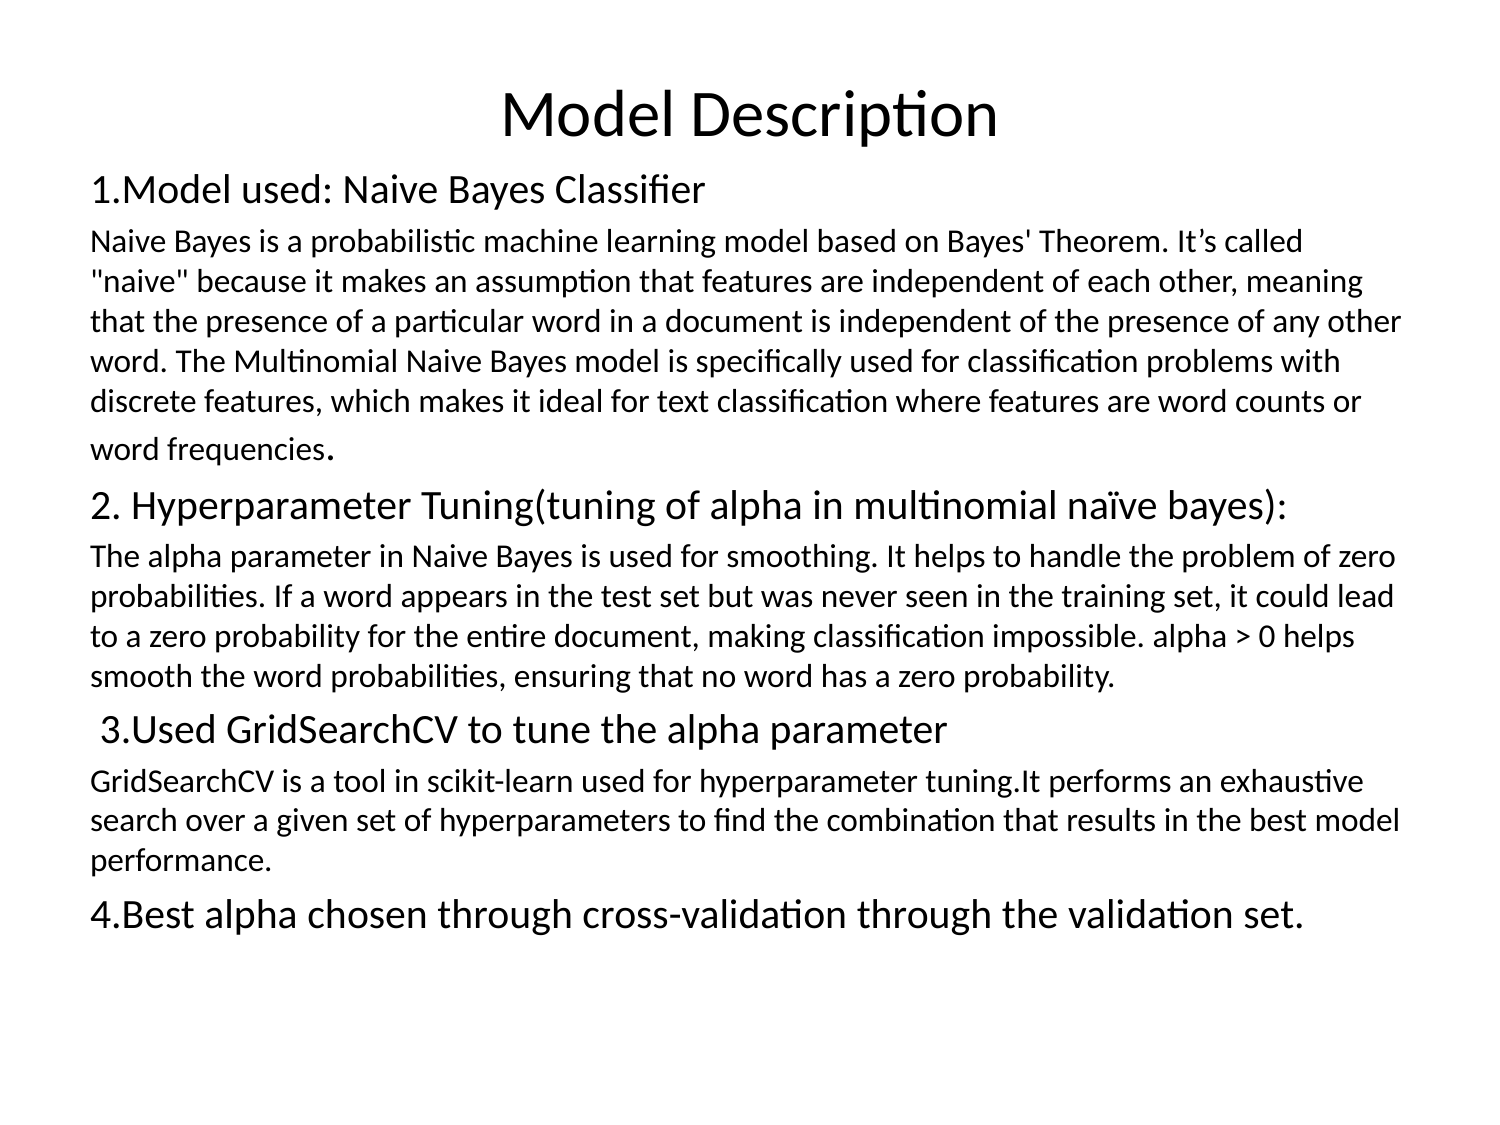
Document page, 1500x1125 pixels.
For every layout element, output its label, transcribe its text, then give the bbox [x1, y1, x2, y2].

list 1.Model used: Naive Bayes Classifier Naive Bayes is a probabilistic machine learning model based on Bayes' Theorem. It’s called "naive" because it makes an assumption that features are independent of each other, meaning that the presence of a particular word in a document is independent of the presence of any other word. The Multinomial Naive Bayes model is specifically used for classification problems with discrete features, which makes it ideal for text classification where features are word counts or word frequencies. 2. Hyperparameter Tuning(tuning of alpha in multinomial naïve bayes): The alpha parameter in Naive Bayes is used for smoothing. It helps to handle the problem of zero probabilities. If a word appears in the test set but was never seen in the training set, it could lead to a zero probability for the entire document, making classification impossible. alpha > 0 helps smooth the word probabilities, ensuring that no word has a zero probability. 3.Used GridSearchCV to tune the alpha parameter GridSearchCV is a tool in scikit-learn used for hyperparameter tuning.It performs an exhaustive search over a given set of hyperparameters to find the combination that results in the best model performance. 4.Best alpha chosen through cross-validation through the validation set. [75, 153, 1425, 1080]
title Model Description [75, 45, 1425, 153]
